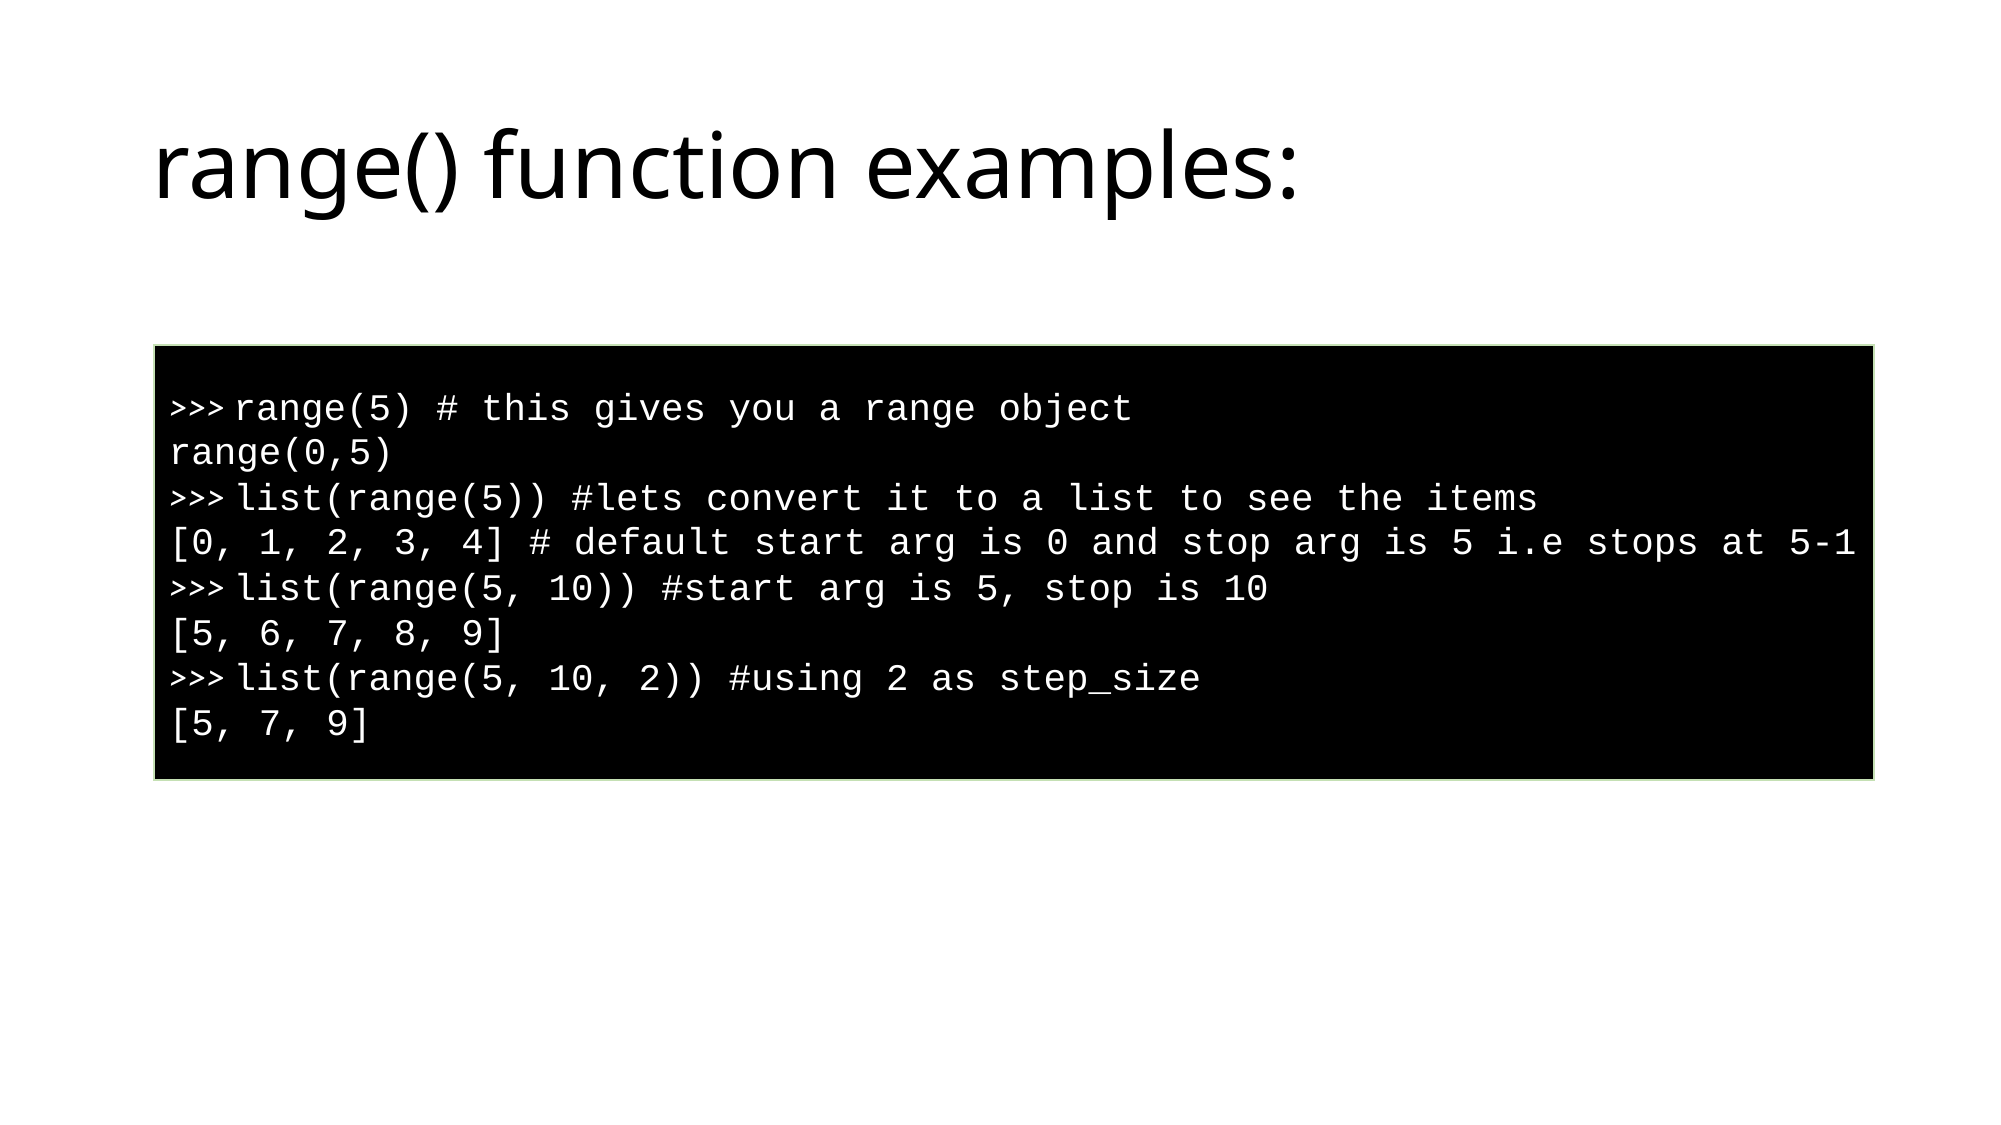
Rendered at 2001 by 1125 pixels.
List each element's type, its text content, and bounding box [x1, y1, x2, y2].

text_box >>> range(5) # this gives you a range object range(0,5) >>> list(range(5)) #lets convert it to a list to see the items [0, 1, 2, 3, 4] # default start arg is 0 and stop arg is 5 i.e stops at 5-1 >>> list(range(5, 10)) #start arg is 5, stop is 10 [5, 6, 7, 8, 9] >>> list(range(5, 10, 2)) #using 2 as step_size [5, 7, 9] [153, 344, 1875, 781]
title range() function examples: [137, 59, 1863, 278]
